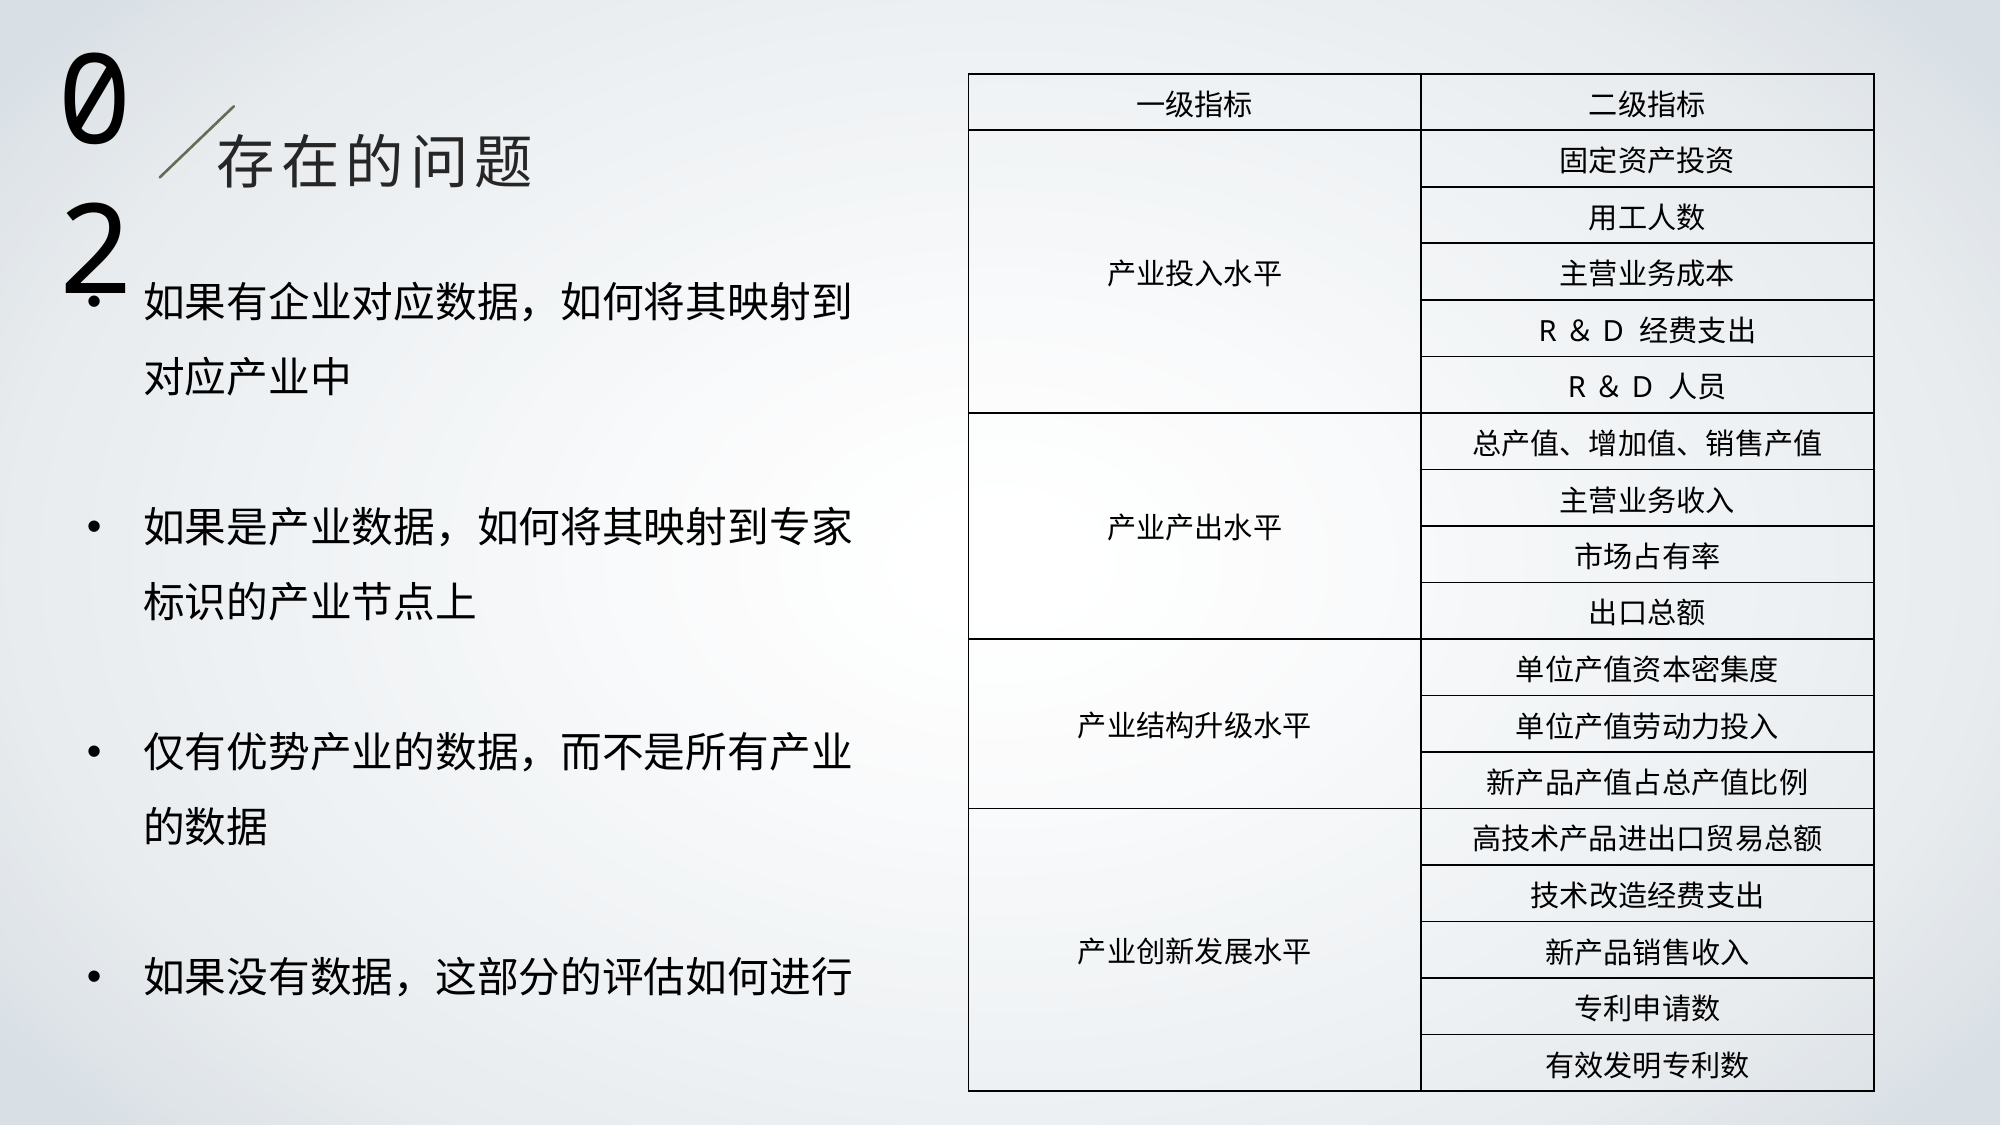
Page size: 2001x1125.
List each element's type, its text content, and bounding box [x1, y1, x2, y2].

table_cell 产业创新发展水平 [969, 809, 1420, 1090]
text_box 如果有企业对应数据，如何将其映射到对应产业中 如果是产业数据，如何将其映射到专家标识的产业节点上 仅有优势产业的数据，而不是所有产业的数据 如果没有数据，这部分的评估如何进行 [72, 243, 873, 1009]
table_cell 主营业务成本 [1422, 244, 1873, 299]
table_cell 总产值、增加值、销售产值 [1422, 414, 1873, 469]
text_box 02 [42, 10, 214, 326]
table_cell 单位产值资本密集度 [1422, 640, 1873, 695]
table_cell R＆D 经费支出 [1422, 301, 1873, 356]
table_header 二级指标 [1422, 75, 1873, 129]
table_cell 产业结构升级水平 [969, 640, 1420, 808]
table_cell 高技术产品进出口贸易总额 [1422, 809, 1873, 864]
table_cell 新产品产值占总产值比例 [1422, 753, 1873, 808]
table_cell 新产品销售收入 [1422, 922, 1873, 977]
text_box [159, 106, 234, 178]
table_cell R＆D 人员 [1422, 357, 1873, 412]
picture [0, 0, 2001, 1125]
text_box 存在的问题 [214, 117, 548, 203]
table_cell 技术改造经费支出 [1422, 866, 1873, 921]
table_cell 用工人数 [1422, 188, 1873, 242]
table_cell 出口总额 [1422, 583, 1873, 638]
table_cell 市场占有率 [1422, 527, 1873, 582]
table_cell 单位产值劳动力投入 [1422, 696, 1873, 751]
table_header 一级指标 [969, 75, 1420, 129]
table_cell 专利申请数 [1422, 979, 1873, 1034]
table_cell 有效发明专利数 [1422, 1035, 1873, 1090]
table_cell 固定资产投资 [1422, 131, 1873, 186]
table_cell 产业投入水平 [969, 131, 1420, 412]
table_cell 产业产出水平 [969, 414, 1420, 638]
table_cell 主营业务收入 [1422, 470, 1873, 525]
